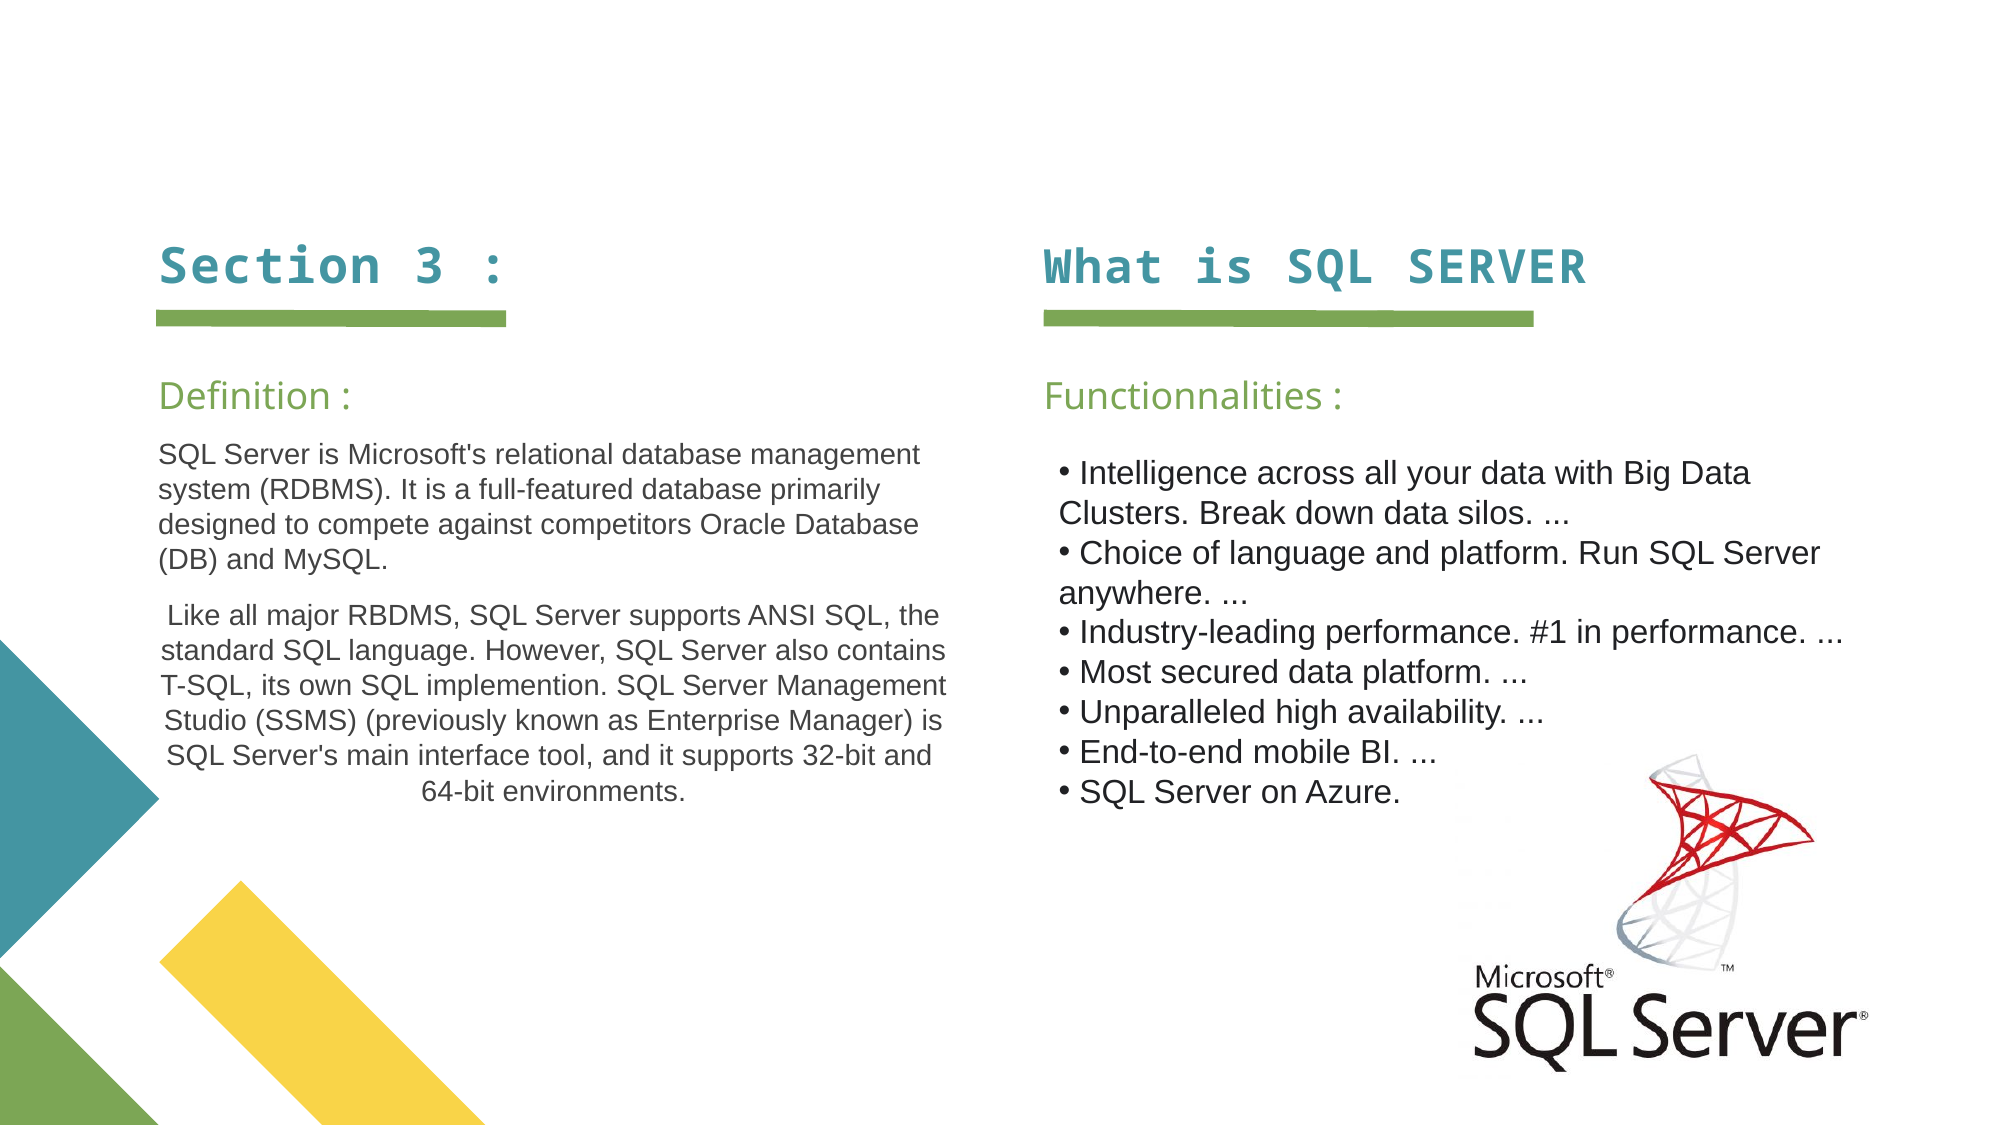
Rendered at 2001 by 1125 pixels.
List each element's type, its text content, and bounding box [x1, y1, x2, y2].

list SQL Server is Microsoft's relational database management system (RDBMS). It is a full-featured database primarily designed to compete against competitors Oracle Database (DB) and MySQL. Like all major RBDMS, SQL Server supports ANSI SQL, the standard SQL language. However, SQL Server also contains T-SQL, its own SQL implemention. SQL Server Management Studio (SSMS) (previously known as Enterprise Manager) is SQL Server's main interface tool, and it supports 32-bit and 64-bit environments. [158, 444, 950, 823]
picture [1455, 733, 1928, 1079]
text_box Intelligence across all your data with Big Data Clusters. Break down data silos. ... Choice of language and platform. Run SQL Server anywhere. ... Industry-leading performance. #1 in performance. ... Most secured data platform. ... Unparalleled high availability. ... End-to-end mobile BI. ... SQL Server on Azure. [1043, 443, 1908, 858]
title Section 3 : [158, 193, 559, 294]
list Definition : [158, 377, 950, 444]
list Functionnalities : [1043, 377, 1826, 443]
text_box What is SQL SERVER [1043, 193, 1592, 294]
text_box [1376, 309, 1535, 328]
